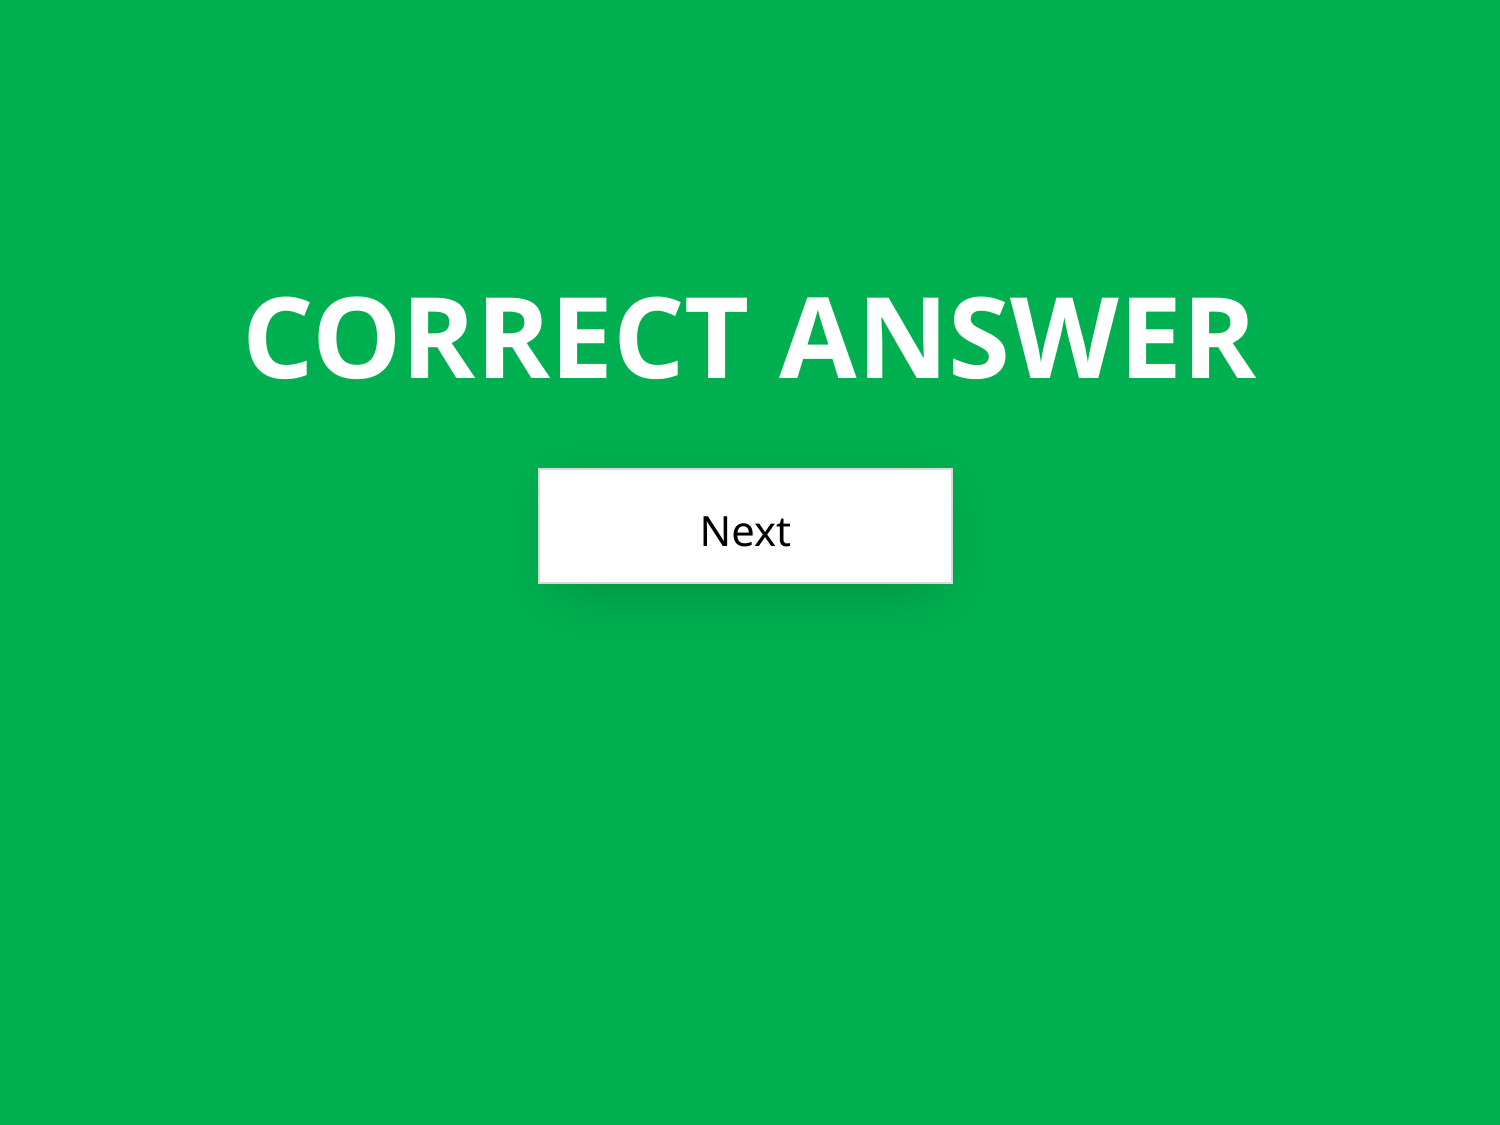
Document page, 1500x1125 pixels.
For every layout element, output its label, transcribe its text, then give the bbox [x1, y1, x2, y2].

text_box CORRECT ANSWER [228, 258, 1272, 409]
text_box Next [538, 468, 953, 584]
